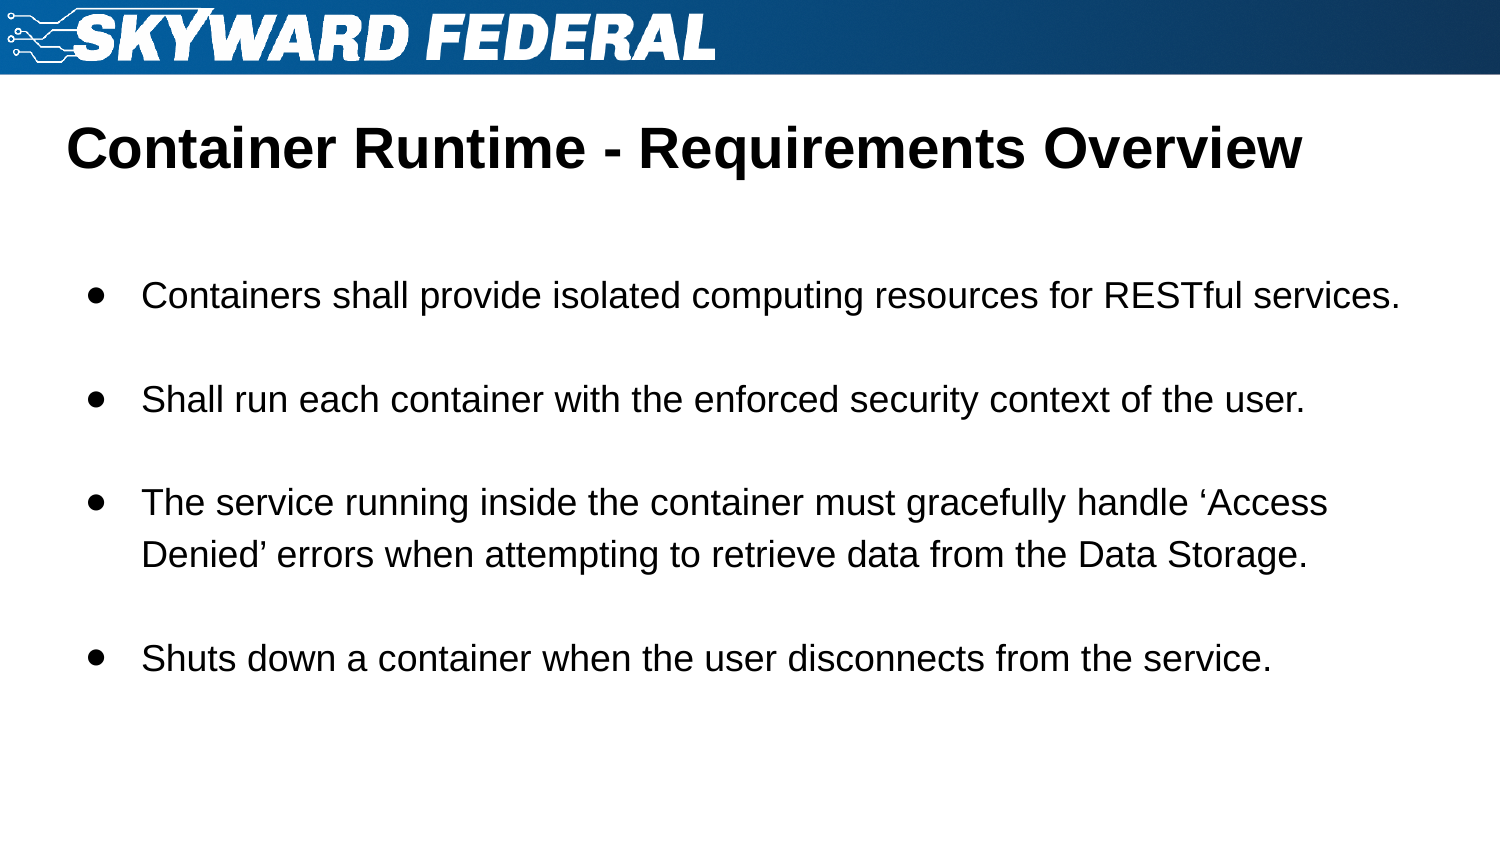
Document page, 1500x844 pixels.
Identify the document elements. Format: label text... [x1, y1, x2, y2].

list Containers shall provide isolated computing resources for RESTful services. Shall run each container with the enforced security context of the user. The service running inside the container must gracefully handle ‘Access Denied’ errors when attempting to retrieve data from the Data Storage. Shuts down a container when the user disconnects from the service. [51, 249, 1449, 704]
picture [0, 0, 1500, 844]
title Container Runtime - Requirements Overview [51, 95, 1449, 201]
